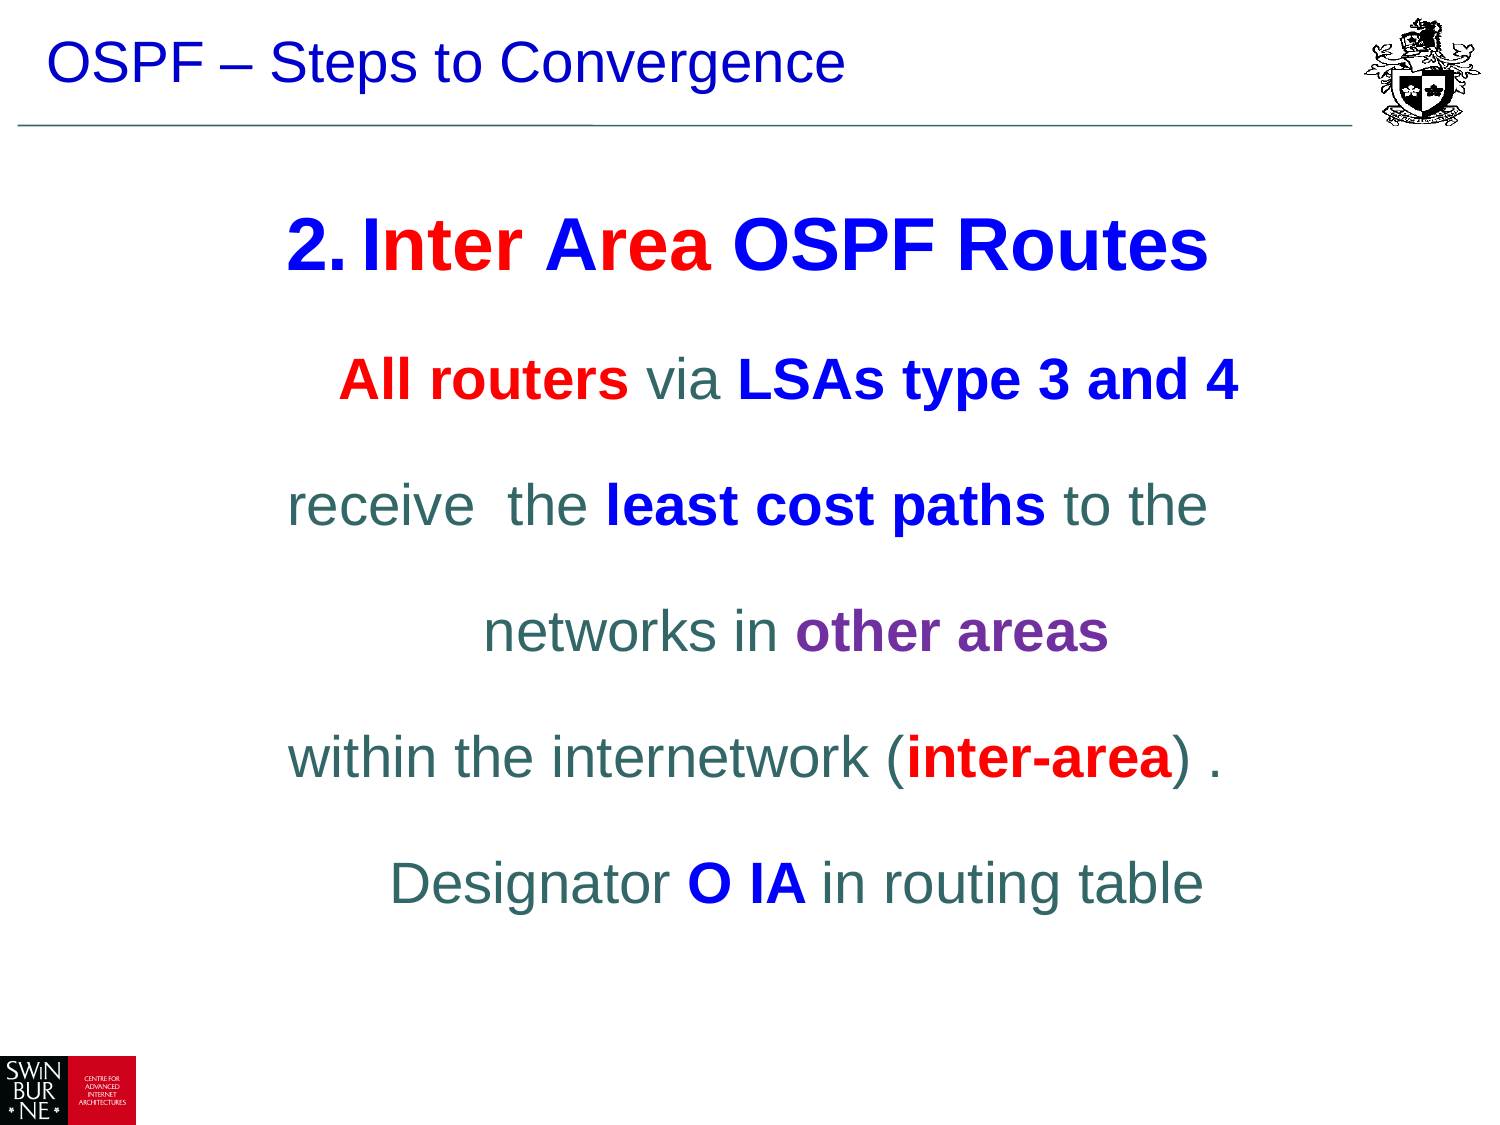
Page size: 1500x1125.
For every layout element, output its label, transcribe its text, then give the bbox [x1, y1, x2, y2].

picture [1364, 18, 1481, 126]
picture [0, 1056, 136, 1125]
text_box Inter Area OSPF Routes All routers via LSAs type 3 and 4 receive the least cost paths to the networks in other areas within the internetwork (inter-area) . Designator O IA in routing table [14, 148, 1483, 1014]
title OSPF – Steps to Convergence [31, 0, 1419, 119]
